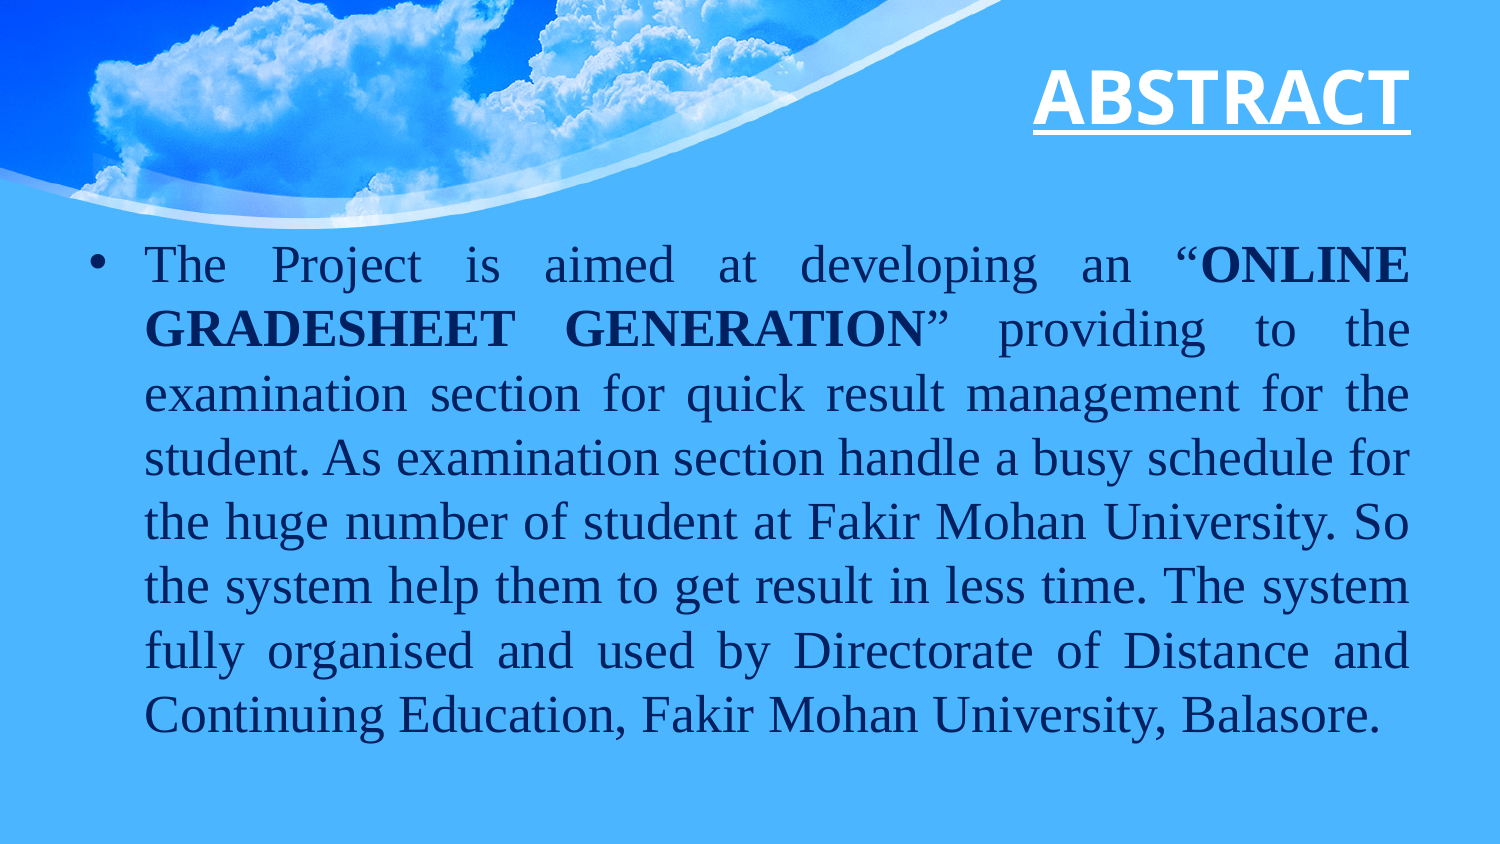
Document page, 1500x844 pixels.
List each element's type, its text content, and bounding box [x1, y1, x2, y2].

picture [0, 0, 1500, 844]
list The Project is aimed at developing an “ONLINE GRADESHEET GENERATION” providing to the examination section for quick result management for the student. As examination section handle a busy schedule for the huge number of student at Fakir Mohan University. So the system help them to get result in less time. The system fully organised and used by Directorate of Distance and Continuing Education, Fakir Mohan University, Balasore. [73, 221, 1427, 773]
title ABSTRACT [73, 21, 1427, 168]
